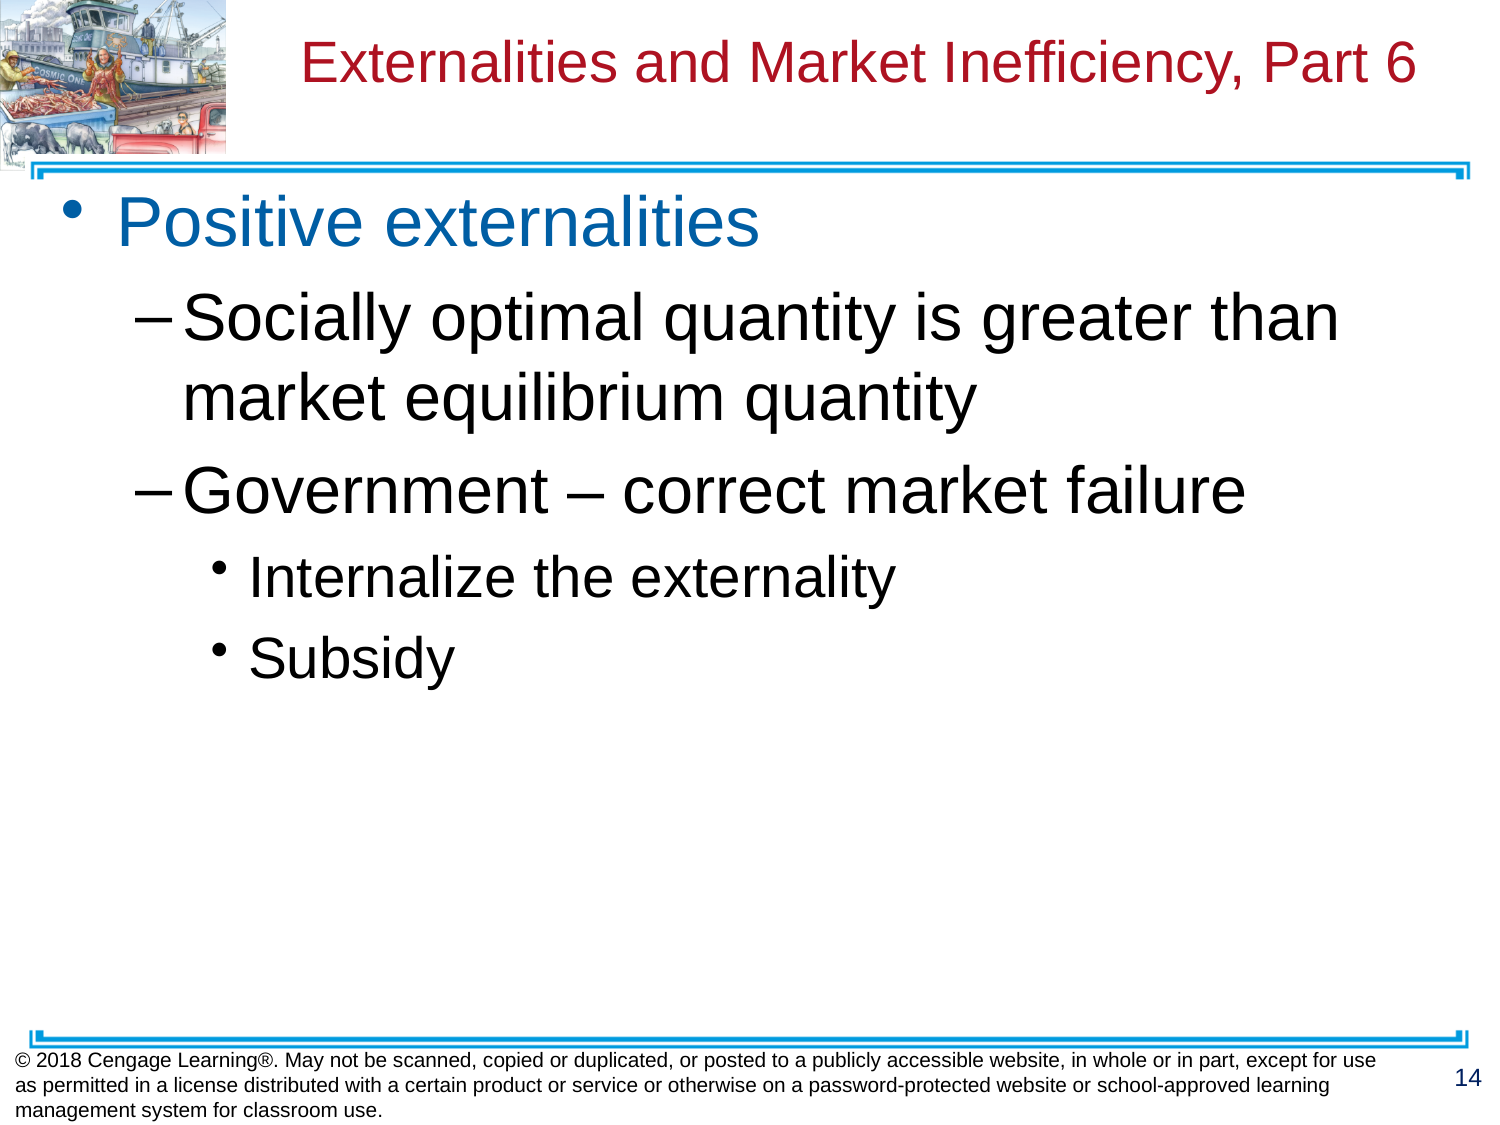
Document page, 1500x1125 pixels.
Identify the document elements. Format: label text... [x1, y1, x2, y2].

title Externalities and Market Inefficiency, Part 6 [219, 16, 1500, 158]
picture [0, 0, 1475, 186]
list Positive externalities Socially optimal quantity is greater than market equilibrium quantity Government – correct market failure Internalize the externality Subsidy [45, 168, 1455, 763]
picture [25, 1024, 1475, 1057]
footer © 2018 Cengage Learning®. May not be scanned, copied or duplicated, or posted to a publicly accessible website, in whole or in part, except for use as permitted in a license distributed with a certain product or service or otherwise on a password-protected website or school-approved learning management system for classroom use. [0, 1043, 1412, 1125]
slide_number 14 [1436, 1052, 1500, 1102]
